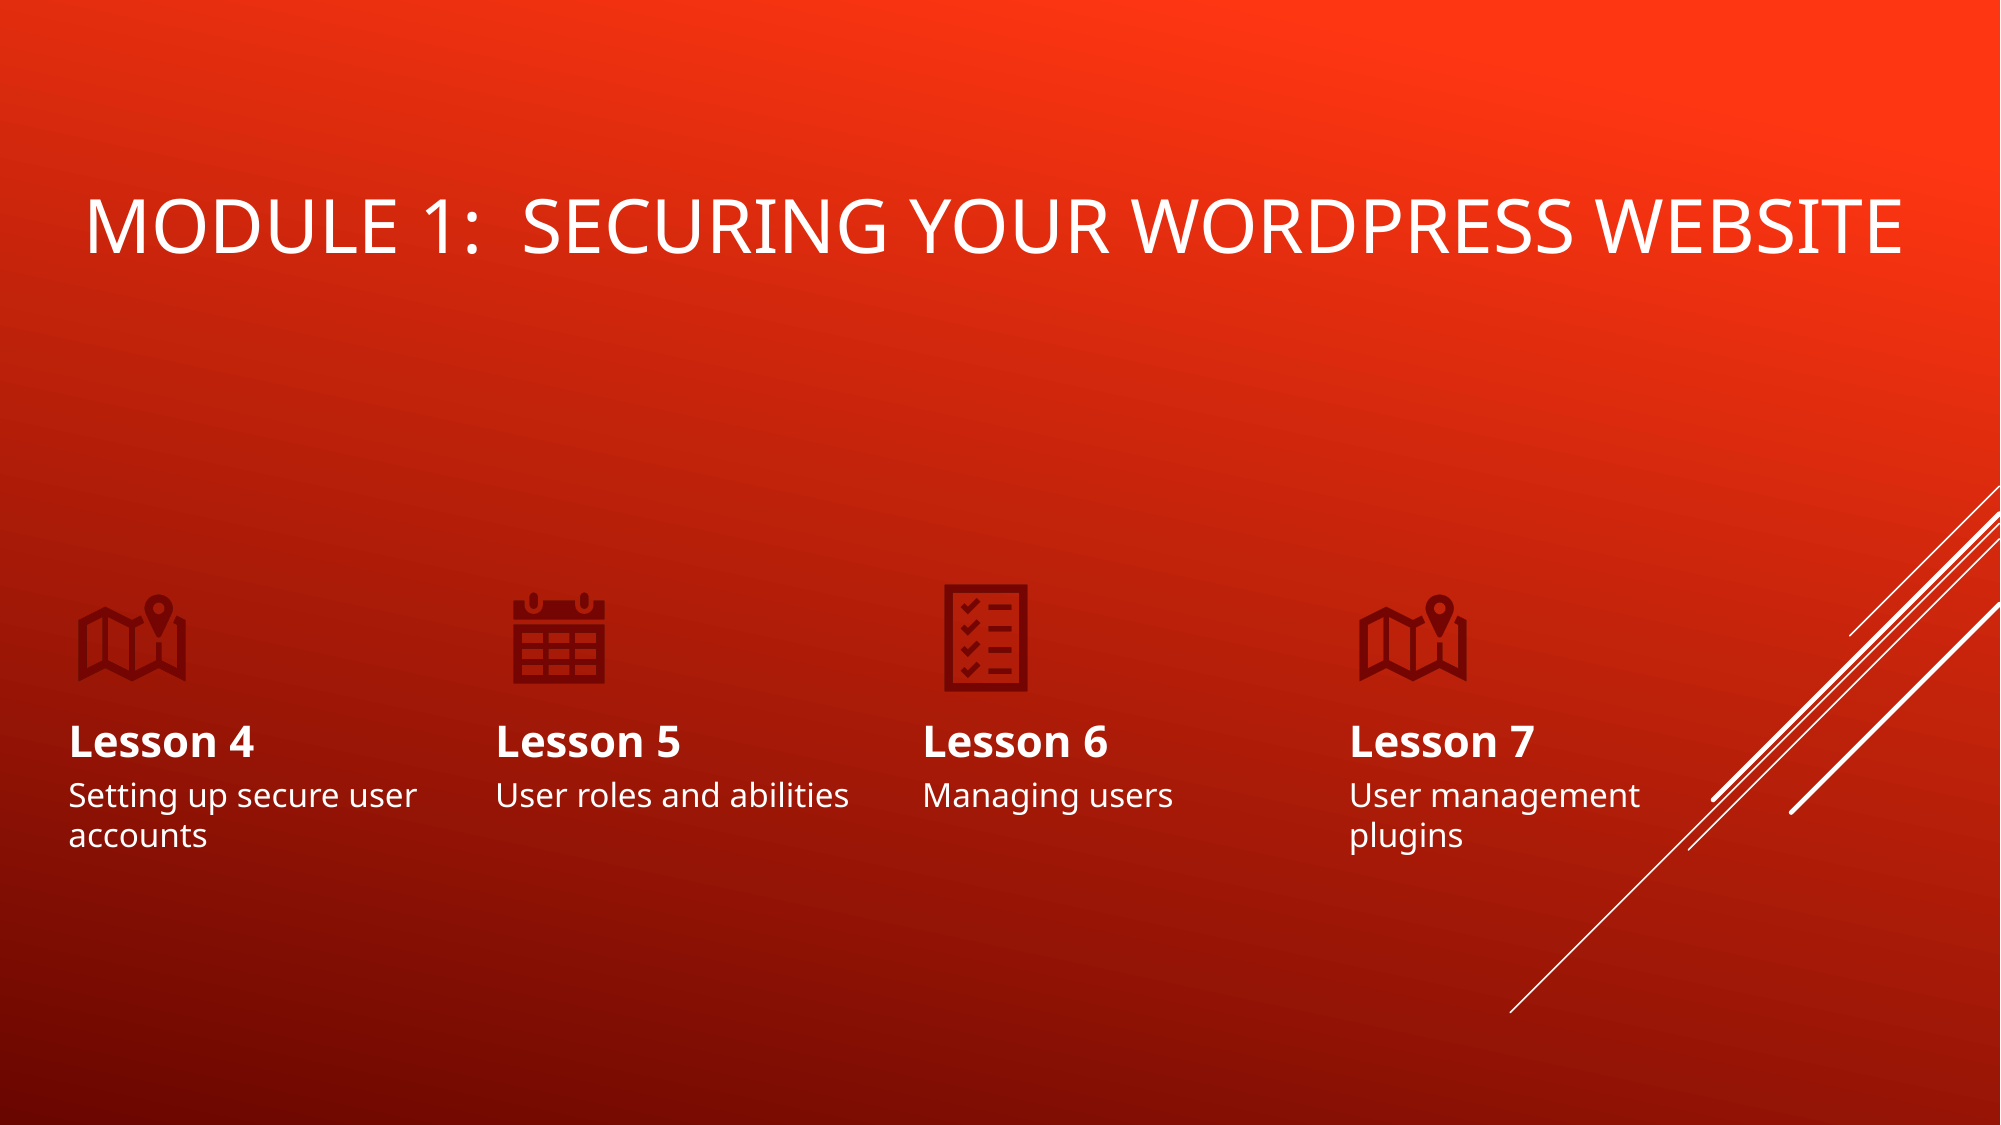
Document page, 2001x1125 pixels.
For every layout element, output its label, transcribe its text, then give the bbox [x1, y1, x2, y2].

text_box [0, 0, 2000, 1125]
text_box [1713, 485, 2000, 1013]
title Module 1: securing your wordpress website [68, 100, 1952, 348]
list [67, 419, 1713, 1013]
